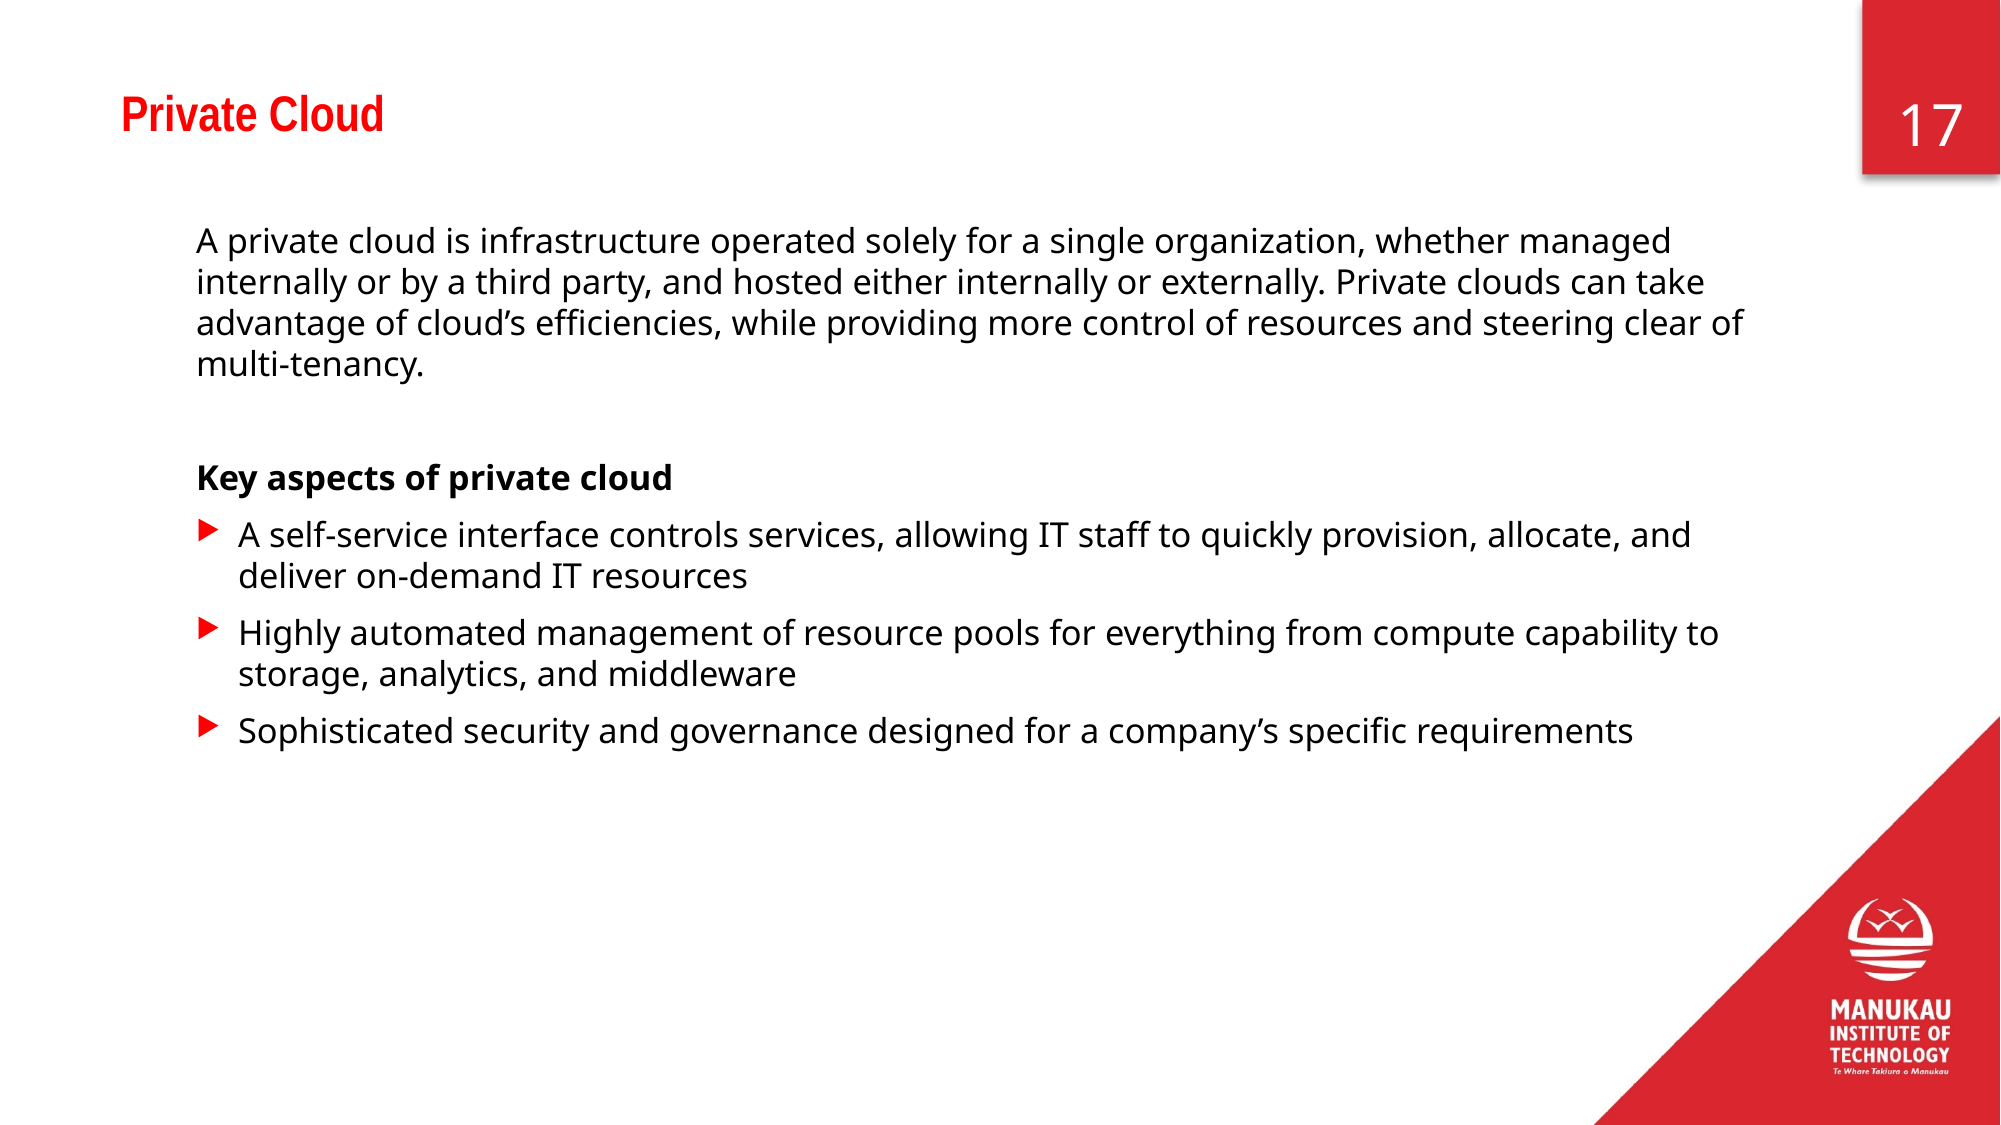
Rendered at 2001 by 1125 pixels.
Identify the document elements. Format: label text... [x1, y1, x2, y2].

list A private cloud is infrastructure operated solely for a single organization, whether managed internally or by a third party, and hosted either internally or externally. Private clouds can take advantage of cloud’s efficiencies, while providing more control of resources and steering clear of multi-tenancy. Key aspects of private cloud A self-service interface controls services, allowing IT staff to quickly provision, allocate, and deliver on-demand IT resources Highly automated management of resource pools for everything from compute capability to storage, analytics, and middleware Sophisticated security and governance designed for a company’s specific requirements [181, 211, 1770, 1025]
title Private Cloud [106, 74, 1649, 175]
picture [1593, 715, 2000, 1125]
